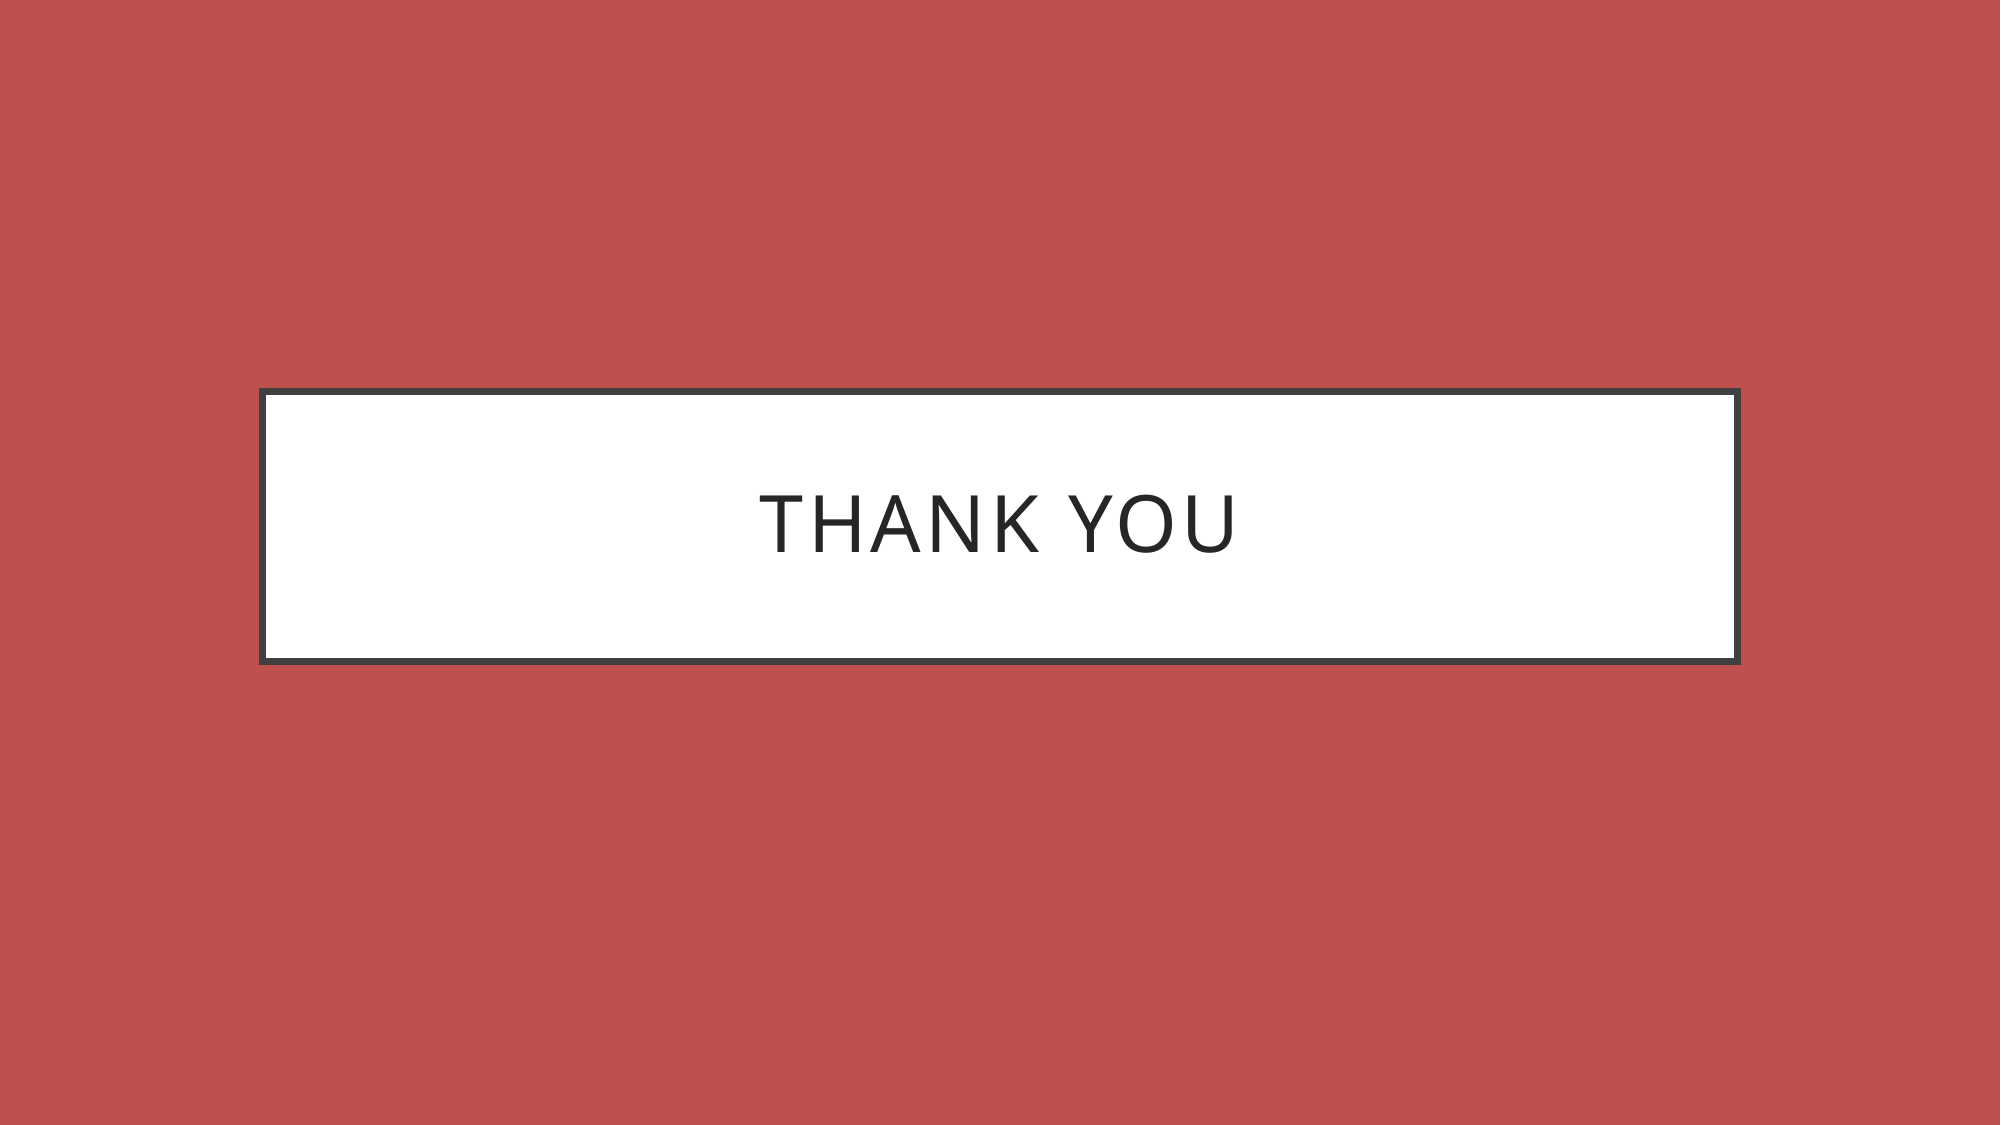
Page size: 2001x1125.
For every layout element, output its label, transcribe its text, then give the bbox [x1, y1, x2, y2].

title Thank yoU [259, 388, 1741, 665]
